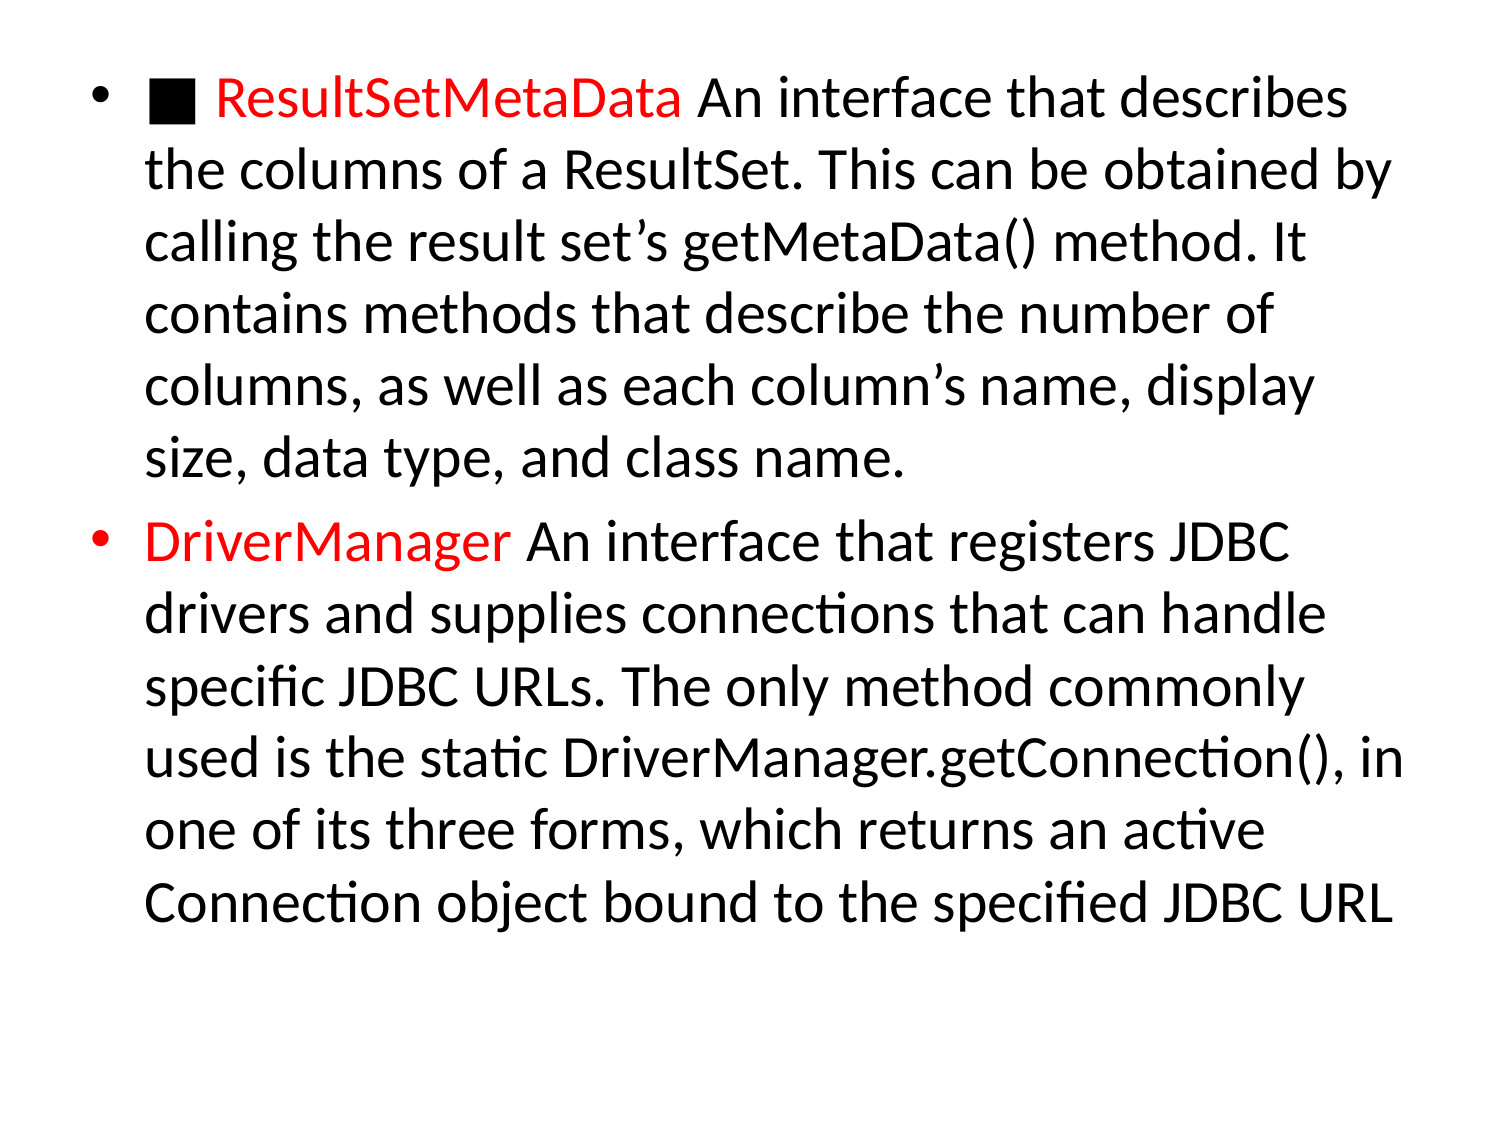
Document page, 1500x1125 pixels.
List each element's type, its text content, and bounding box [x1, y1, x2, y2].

list ■ ResultSetMetaData An interface that describes the columns of a ResultSet. This can be obtained by calling the result set’s getMetaData() method. It contains methods that describe the number of columns, as well as each column’s name, display size, data type, and class name. DriverManager An interface that registers JDBC drivers and supplies connections that can handle specific JDBC URLs. The only method commonly used is the static DriverManager.getConnection(), in one of its three forms, which returns an active Connection object bound to the specified JDBC URL [75, 50, 1425, 1005]
